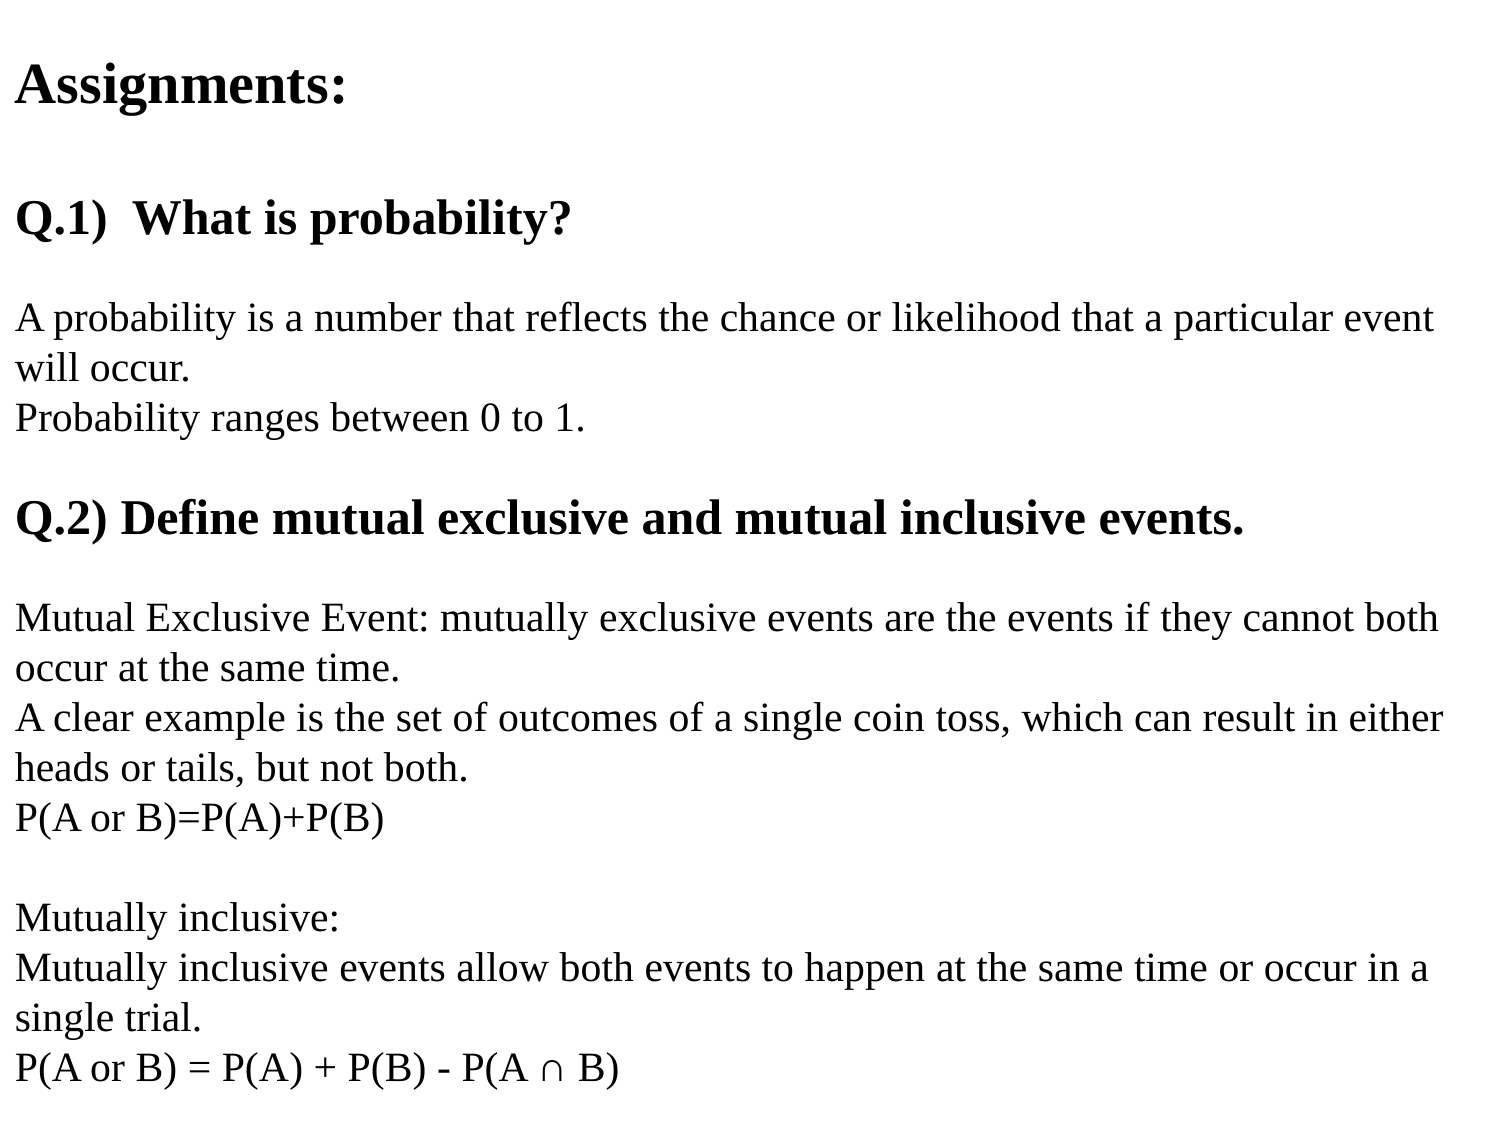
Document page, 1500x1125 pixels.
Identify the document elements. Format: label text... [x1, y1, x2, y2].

text_box Assignments: Q.1) What is probability? A probability is a number that reflects the chance or likelihood that a particular event will occur. Probability ranges between 0 to 1. Q.2) Define mutual exclusive and mutual inclusive events. Mutual Exclusive Event: mutually exclusive events are the events if they cannot both occur at the same time. A clear example is the set of outcomes of a single coin toss, which can result in either heads or tails, but not both. P(A or B)=P(A)+P(B) Mutually inclusive: Mutually inclusive events allow both events to happen at the same time or occur in a single trial. P(A or B) = P(A) + P(B) - P(A ∩ B) [0, 37, 1500, 1125]
